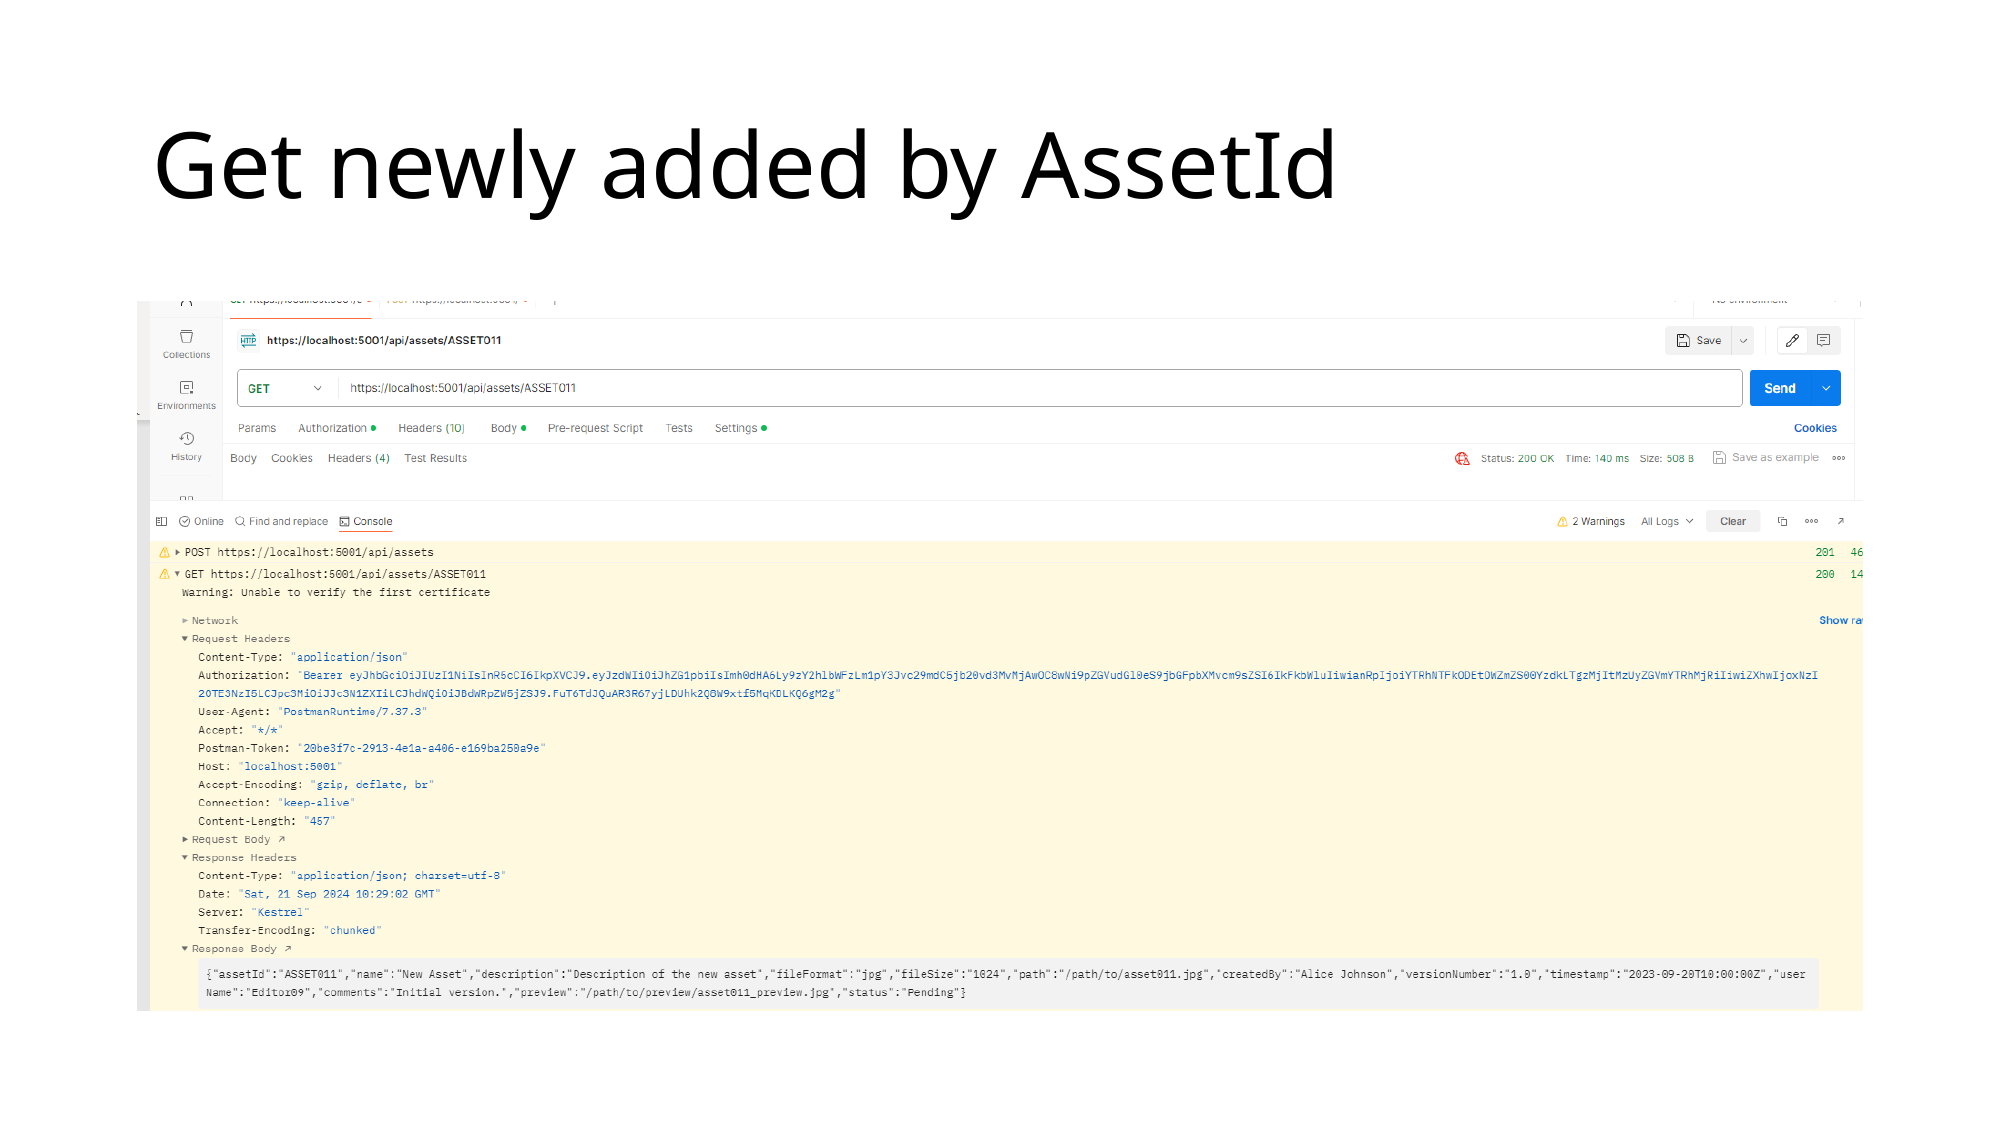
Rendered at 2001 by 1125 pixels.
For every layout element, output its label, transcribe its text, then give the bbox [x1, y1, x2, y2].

title Get newly added by AssetId [137, 59, 1863, 278]
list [137, 301, 1863, 1011]
